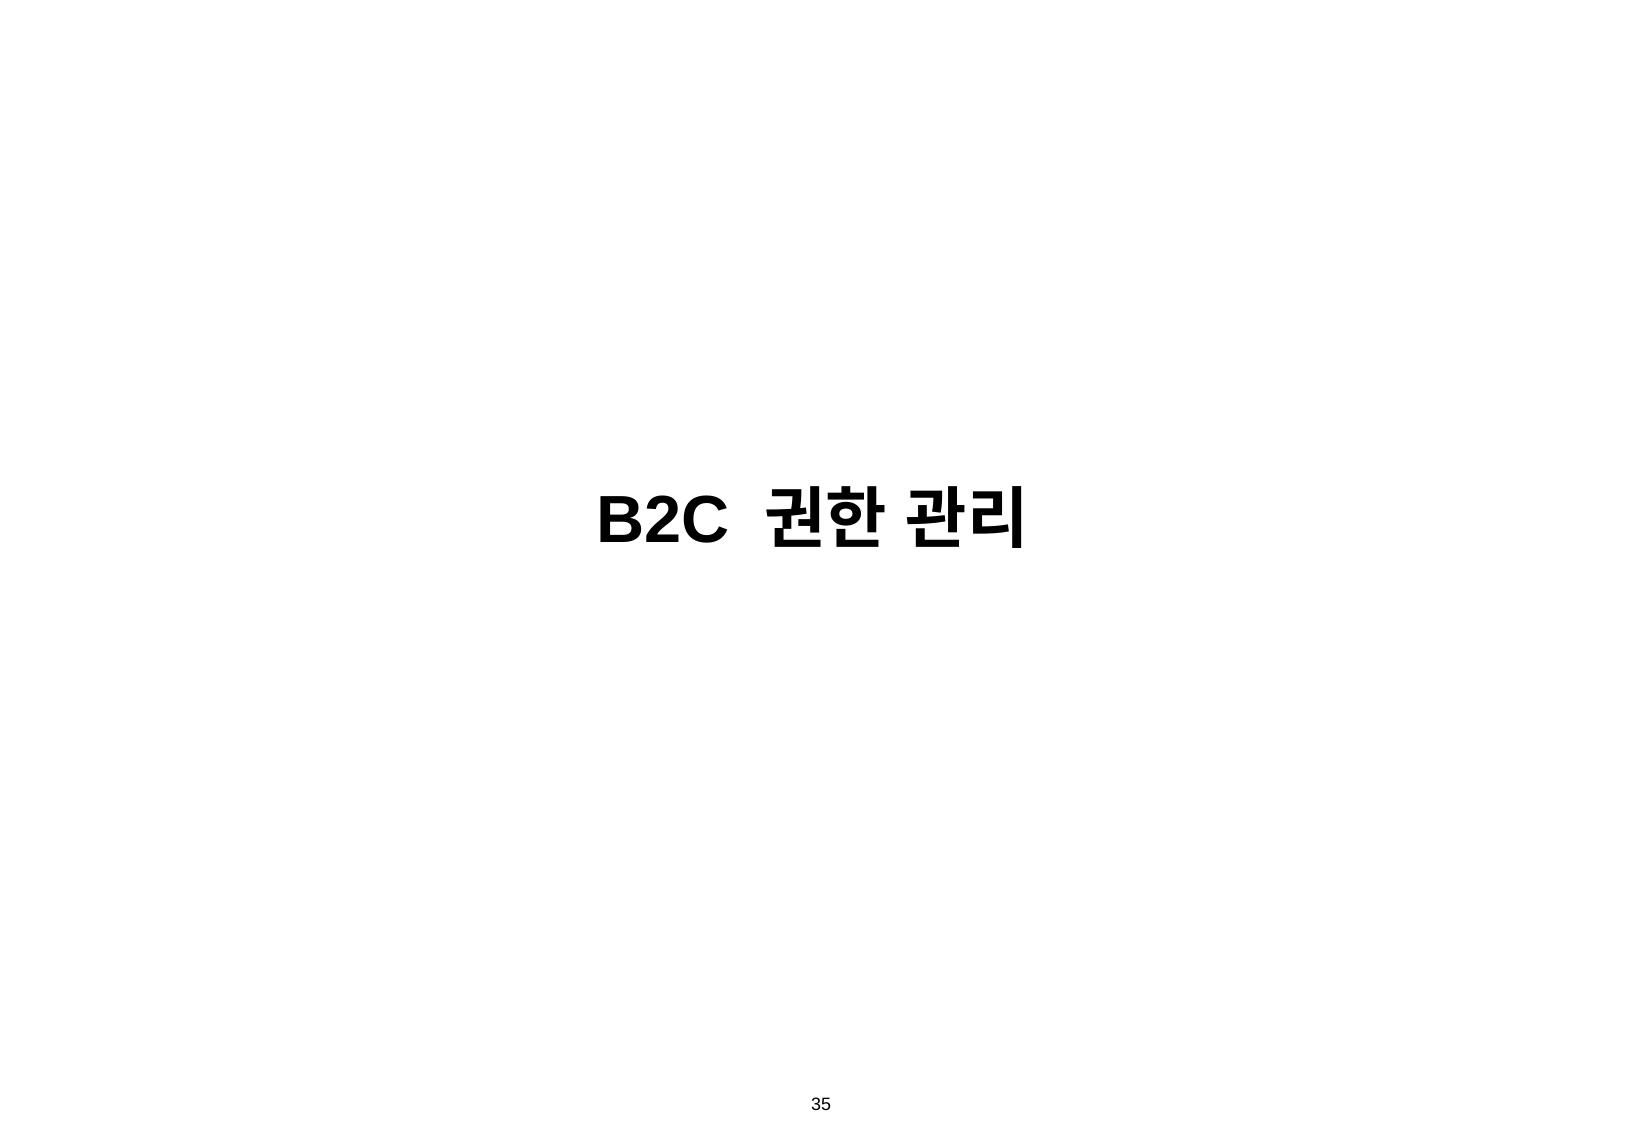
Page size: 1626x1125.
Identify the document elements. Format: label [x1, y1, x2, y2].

text_box [430, 469, 1195, 562]
